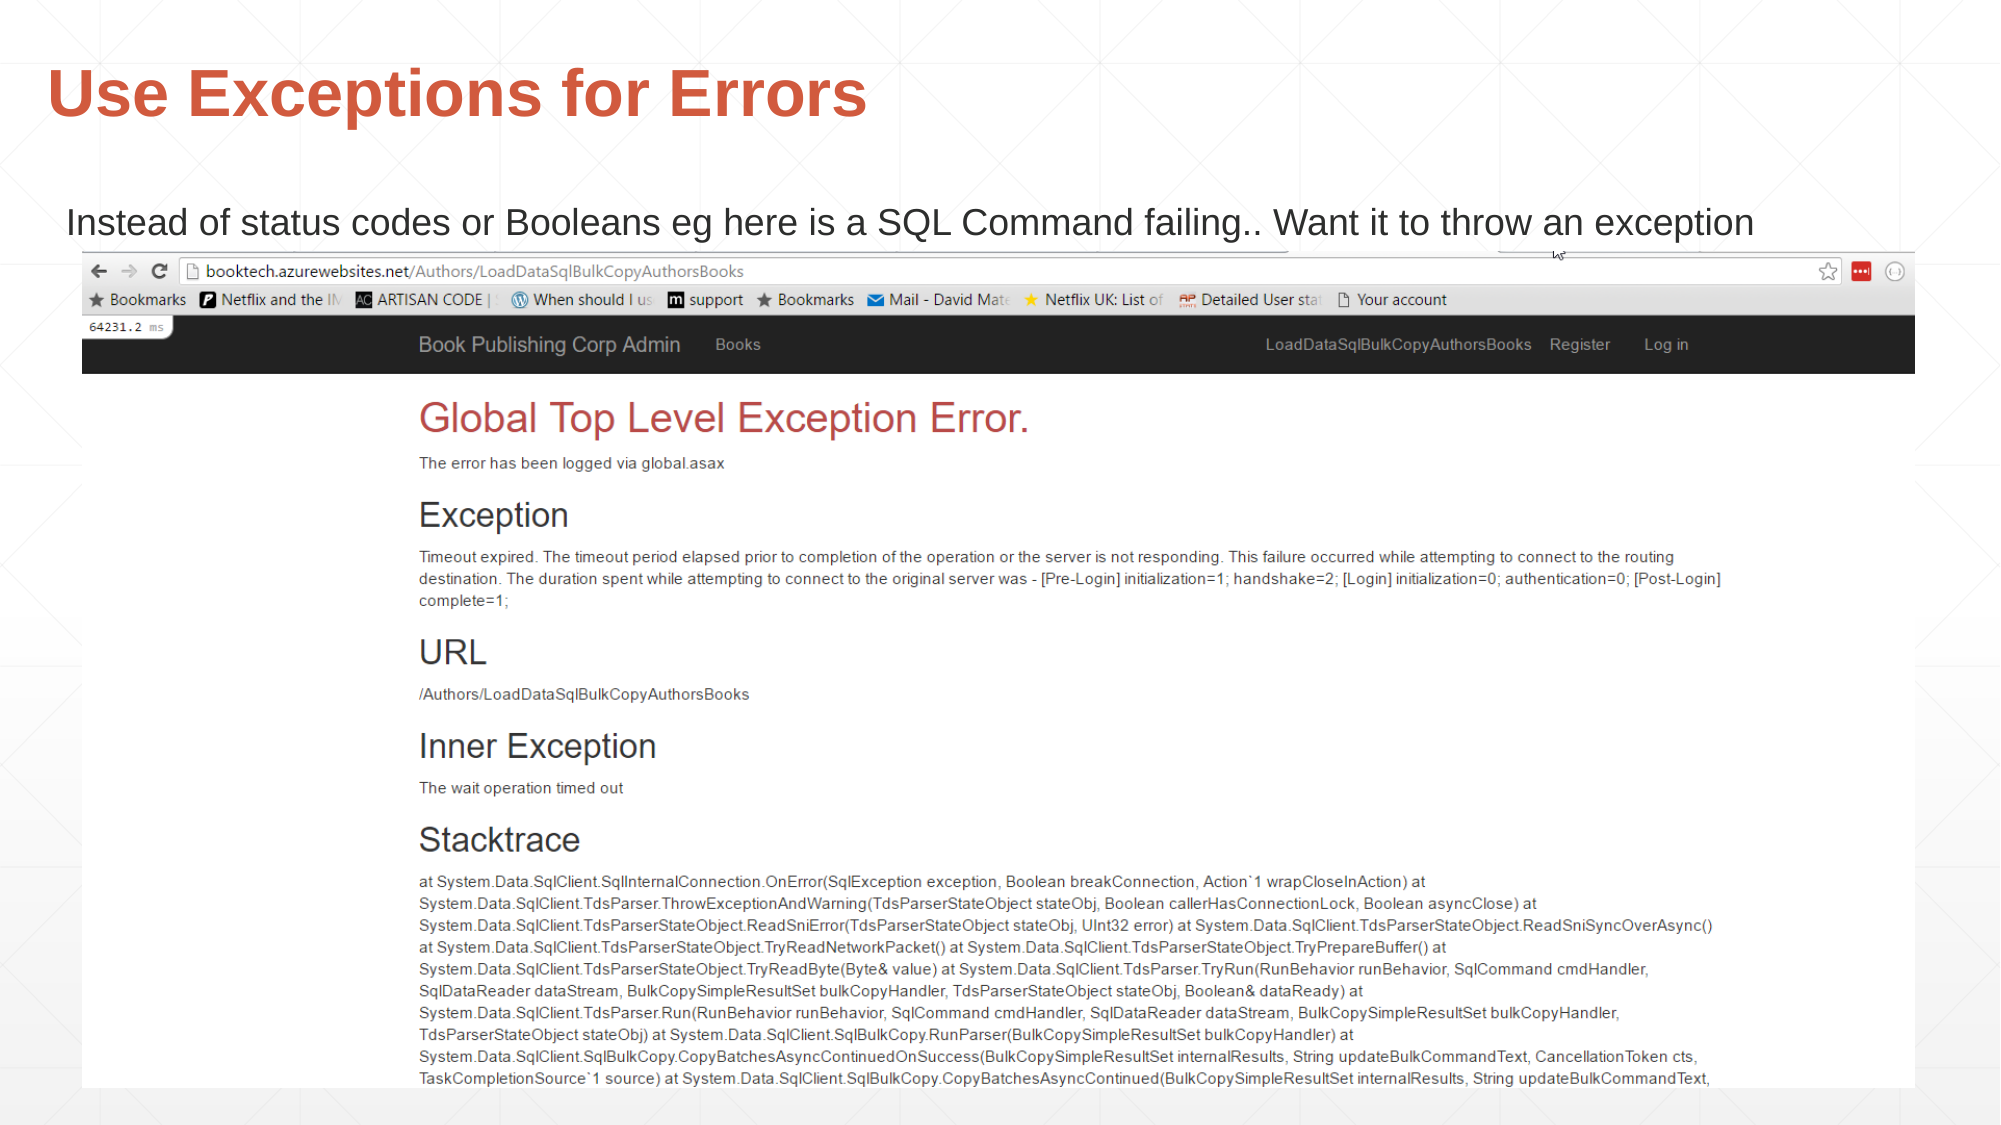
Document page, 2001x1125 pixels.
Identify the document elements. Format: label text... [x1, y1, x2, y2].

title Use Exceptions for Errors [32, 13, 1608, 139]
text_box Instead of status codes or Booleans eg here is a SQL Command failing.. Want it to throw an exception [51, 190, 1792, 251]
picture [82, 251, 1915, 1088]
